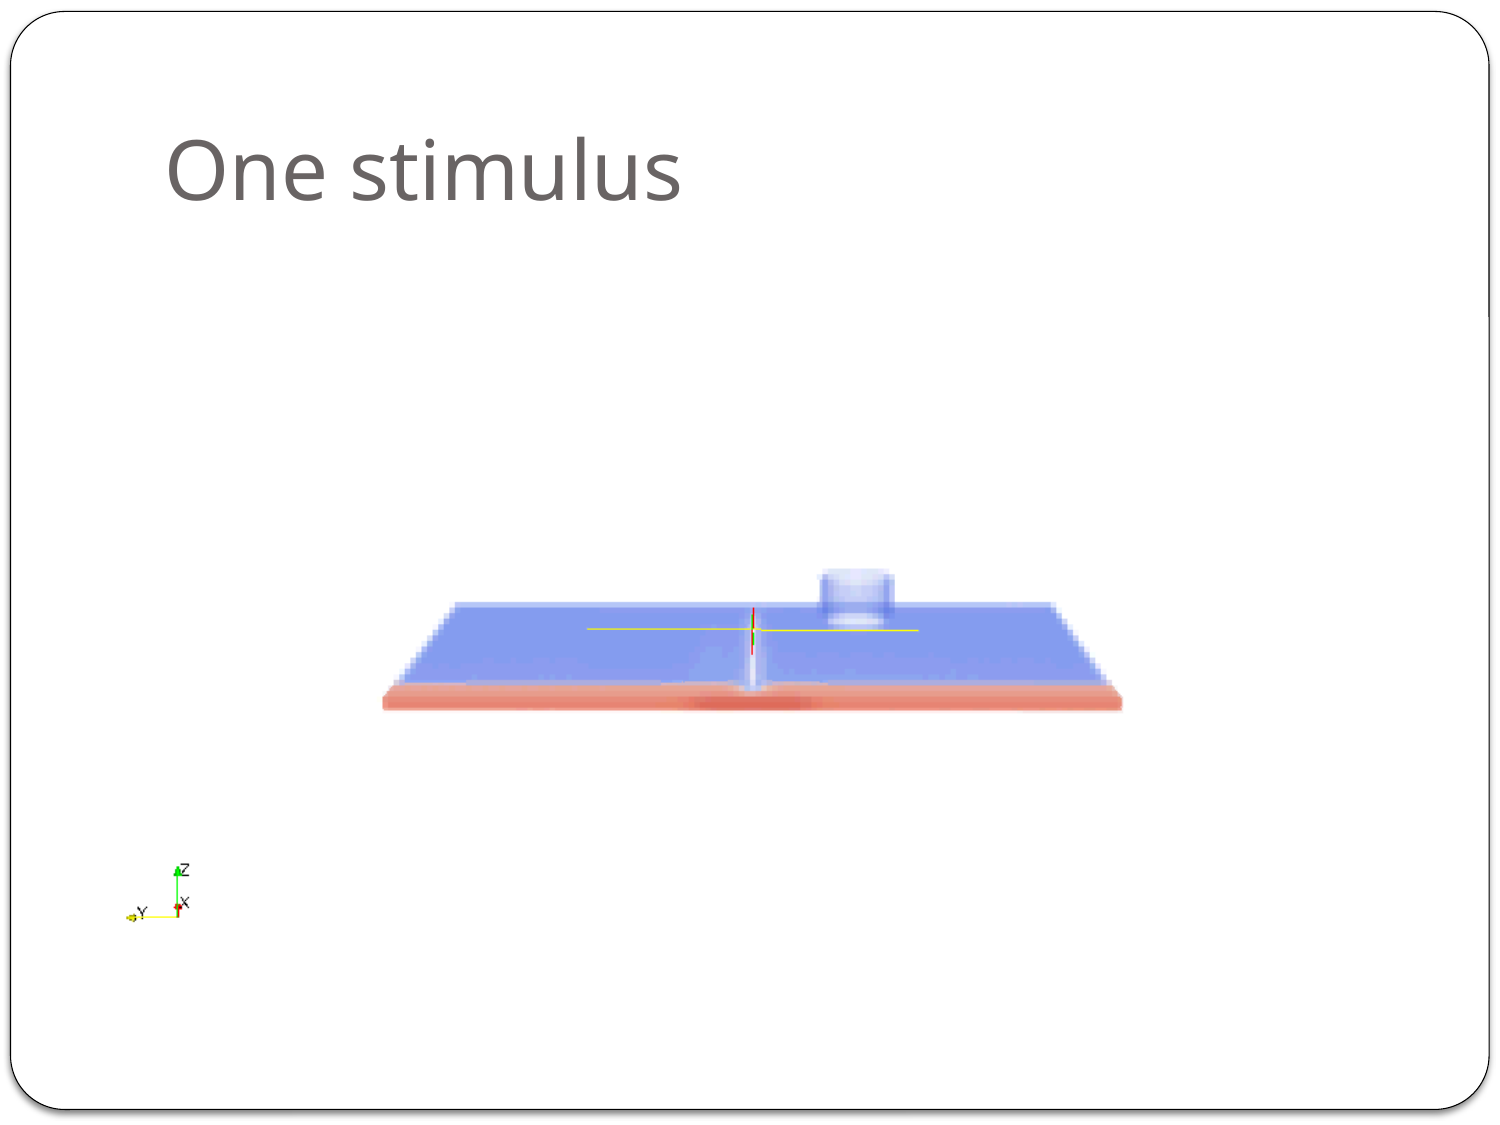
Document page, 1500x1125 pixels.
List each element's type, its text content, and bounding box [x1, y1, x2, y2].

title One stimulus [150, 45, 1425, 233]
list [81, 245, 1425, 1016]
